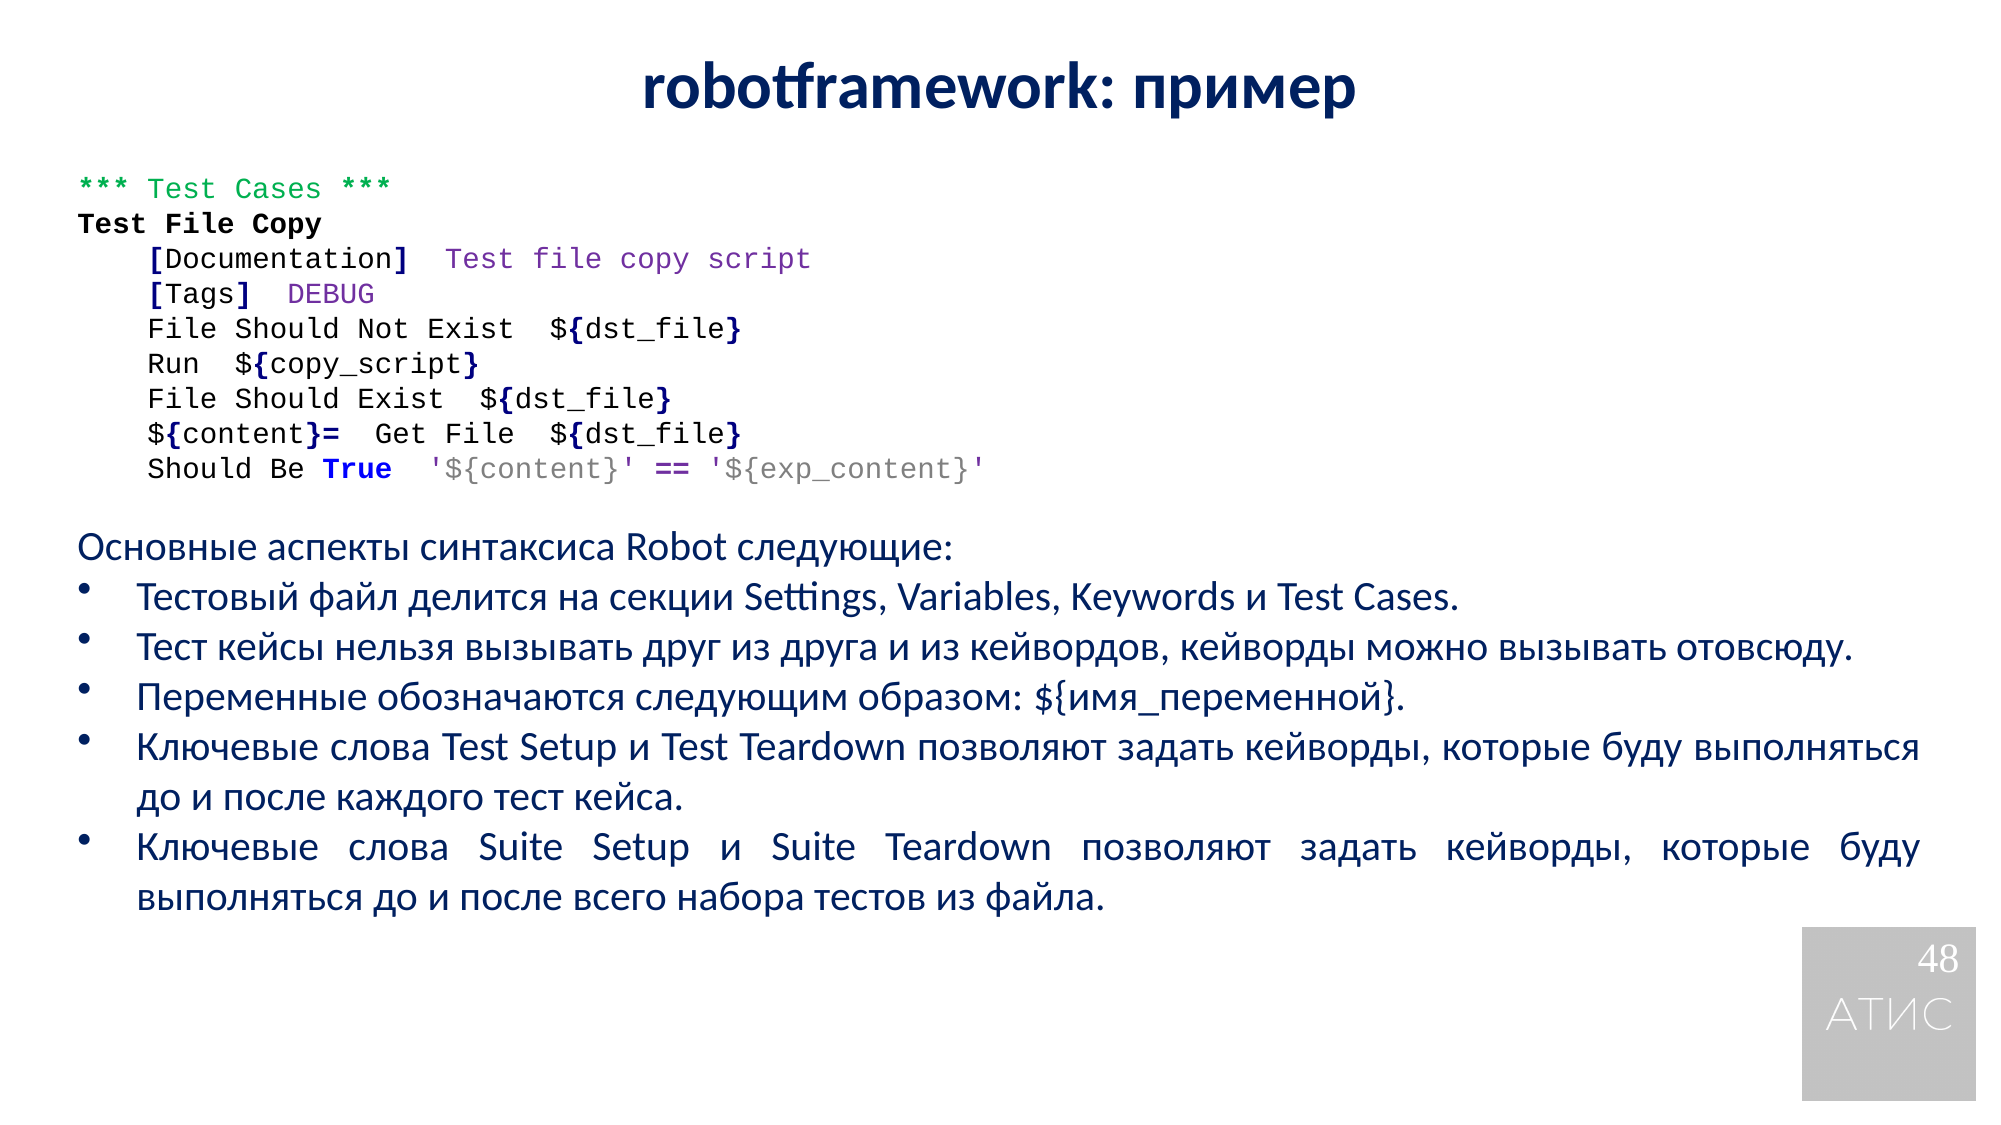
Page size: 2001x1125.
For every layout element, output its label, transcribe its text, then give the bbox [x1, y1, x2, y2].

text_box *** Test Cases *** Test File Copy [Documentation] Test file copy script [Tags] DEBUG File Should Not Exist ${dst_file} Run ${copy_script} File Should Exist ${dst_file} ${content}= Get File ${dst_file} Should Be True '${content}' == '${exp_content}' Основные аспекты синтаксиса Robot следующие: Тестовый файл делится на секции Settings, Variables, Keywords и Test Cases. Тест кейсы нельзя вызывать друг из друга и из кейвордов, кейворды можно вызывать отовсюду. Переменные обозначаются следующим образом: ${имя_переменной}. Ключевые слова Test Setup и Test Teardown позволяют задать кейворды, которые буду выполняться до и после каждого тест кейса. Ключевые слова Suite Setup и Suite Teardown позволяют задать кейворды, которые буду выполняться до и после всего набора тестов из файла. [62, 162, 1936, 1097]
picture [1802, 927, 1976, 1101]
title robotframework: пример [0, 34, 2000, 149]
